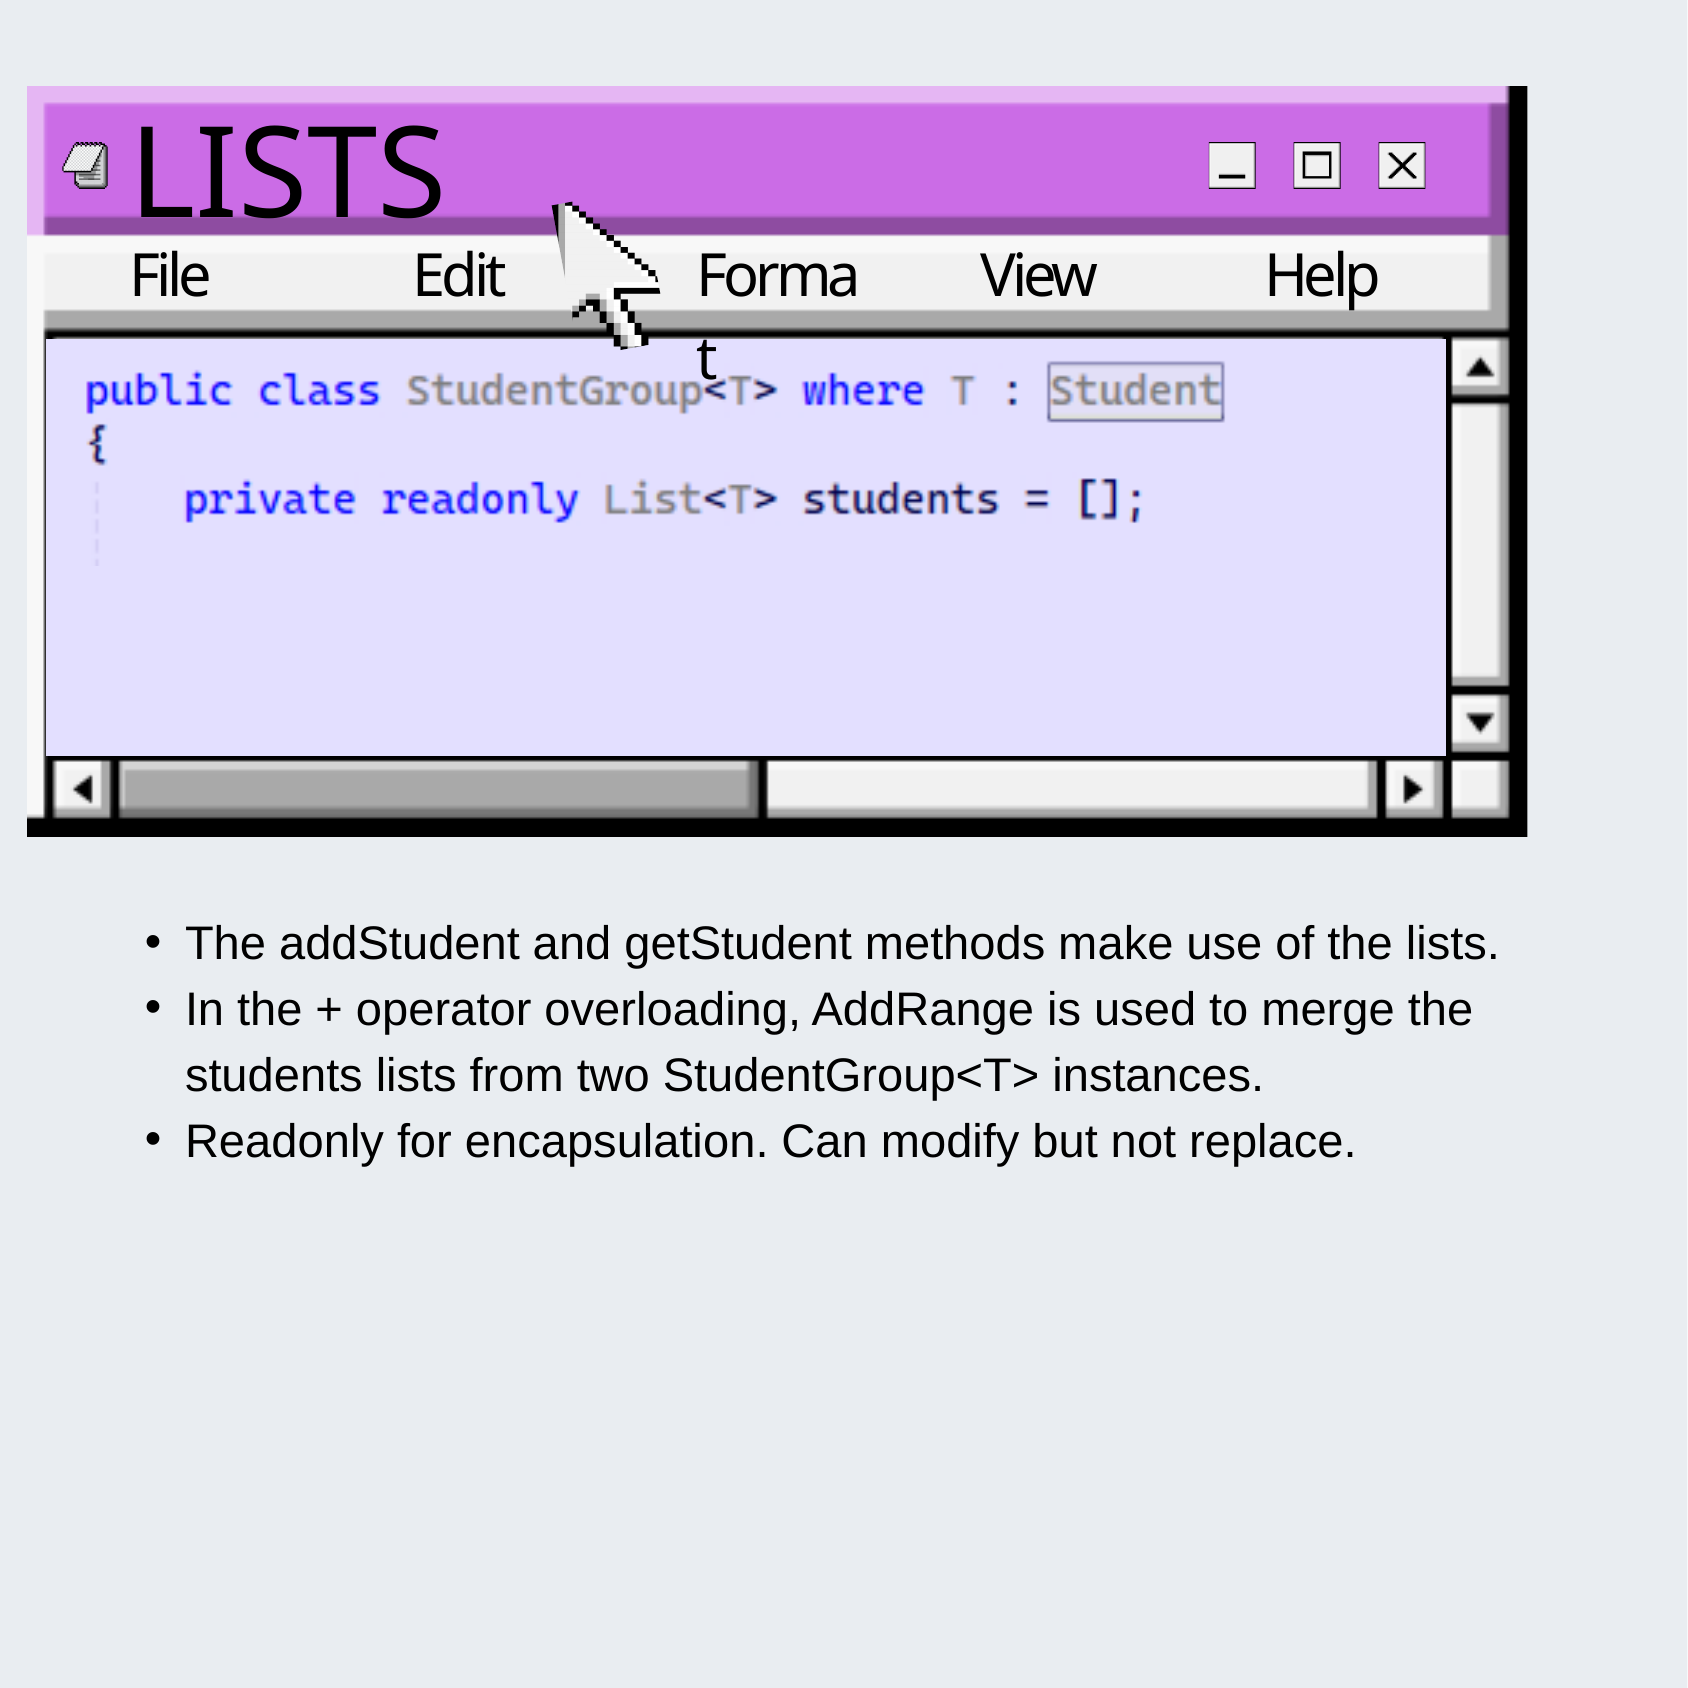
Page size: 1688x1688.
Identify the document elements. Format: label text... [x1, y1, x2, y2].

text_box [45, 338, 1447, 756]
text_box The addStudent and getStudent methods make use of the lists. In the + operator overloading, AddRange is used to merge the students lists from two StudentGroup<T> instances. Readonly for encapsulation. Can modify but not replace. [105, 903, 1531, 1246]
text_box View [980, 244, 1142, 309]
text_box [570, 244, 669, 336]
text_box File [129, 244, 291, 309]
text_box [1208, 141, 1426, 190]
text_box Edit [412, 244, 575, 309]
text_box [27, 86, 1528, 837]
text_box [62, 142, 108, 189]
text_box Format [696, 244, 859, 336]
text_box LISTS [129, 66, 1209, 244]
text_box Help [1264, 224, 1426, 309]
